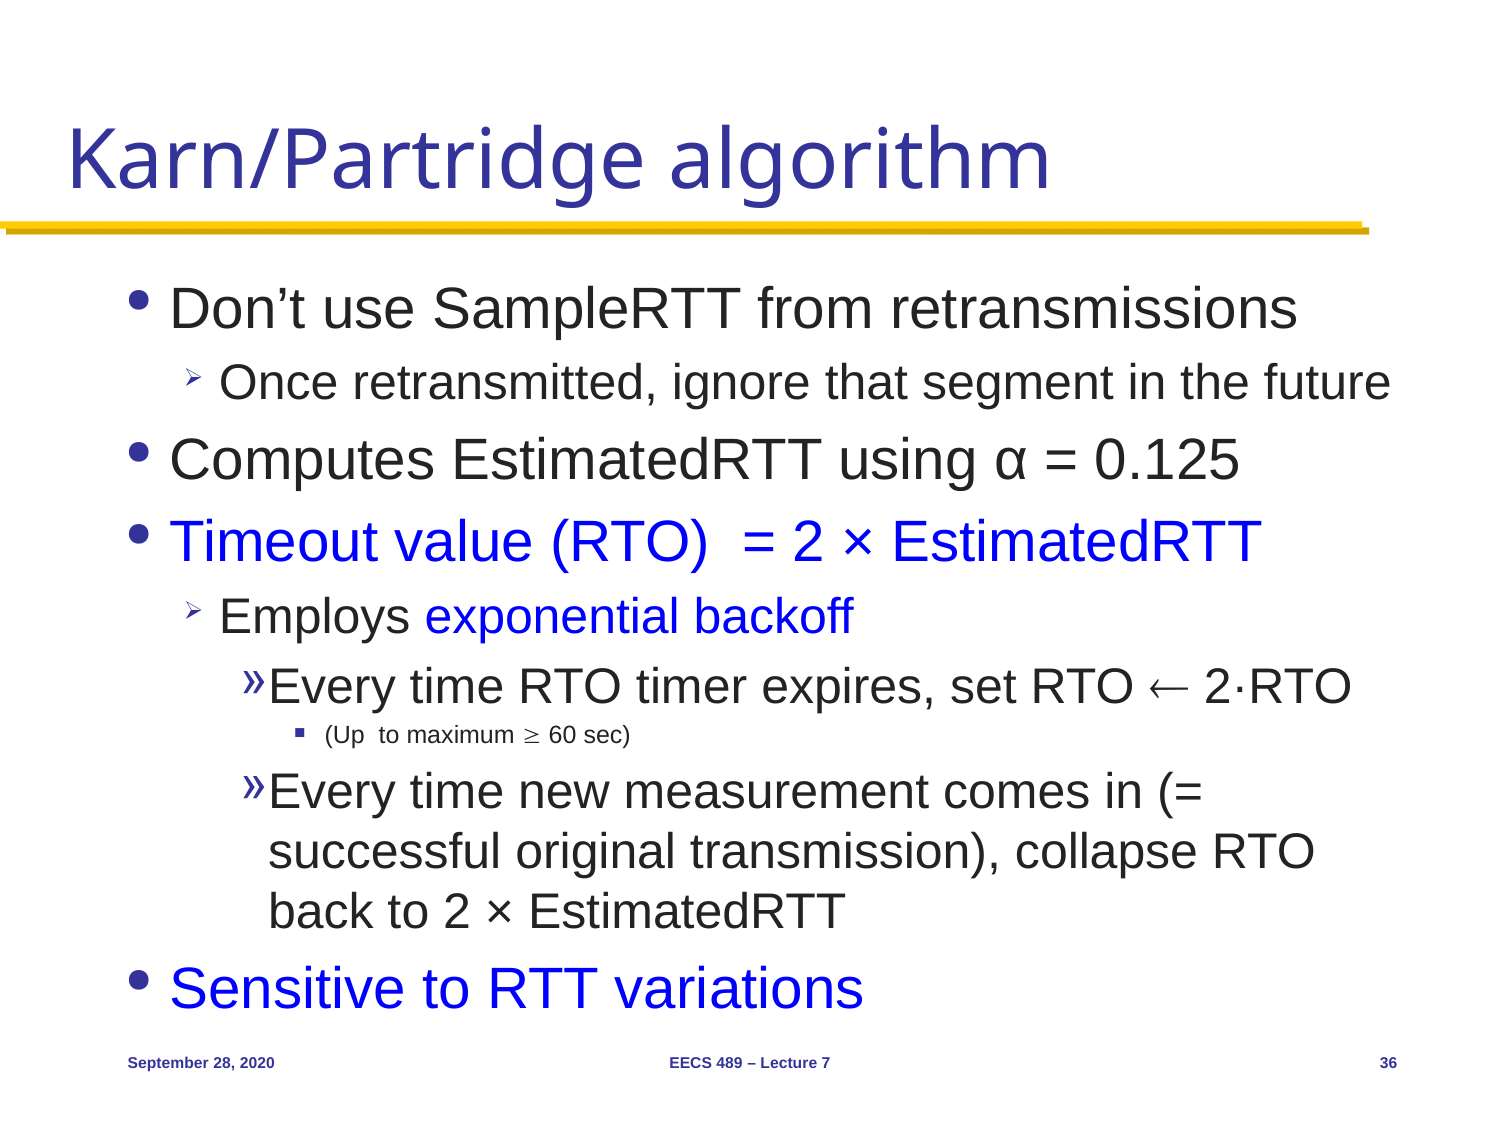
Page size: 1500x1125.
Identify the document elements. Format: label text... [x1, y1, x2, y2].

slide_number 36 [1312, 1024, 1413, 1101]
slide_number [112, 1024, 426, 1101]
footer EECS 489 – Lecture 7 [512, 1024, 988, 1101]
title Karn/Partridge algorithm [49, 24, 1451, 213]
list Don’t use SampleRTT from retransmissions Once retransmitted, ignore that segment in the future Computes EstimatedRTT using α = 0.125 Timeout value (RTO) = 2 × EstimatedRTT Employs exponential backoff Every time RTO timer expires, set RTO  2·RTO (Up to maximum  60 sec) Every time new measurement comes in (= successful original transmission), collapse RTO back to 2 × EstimatedRTT Sensitive to RTT variations [112, 262, 1413, 988]
